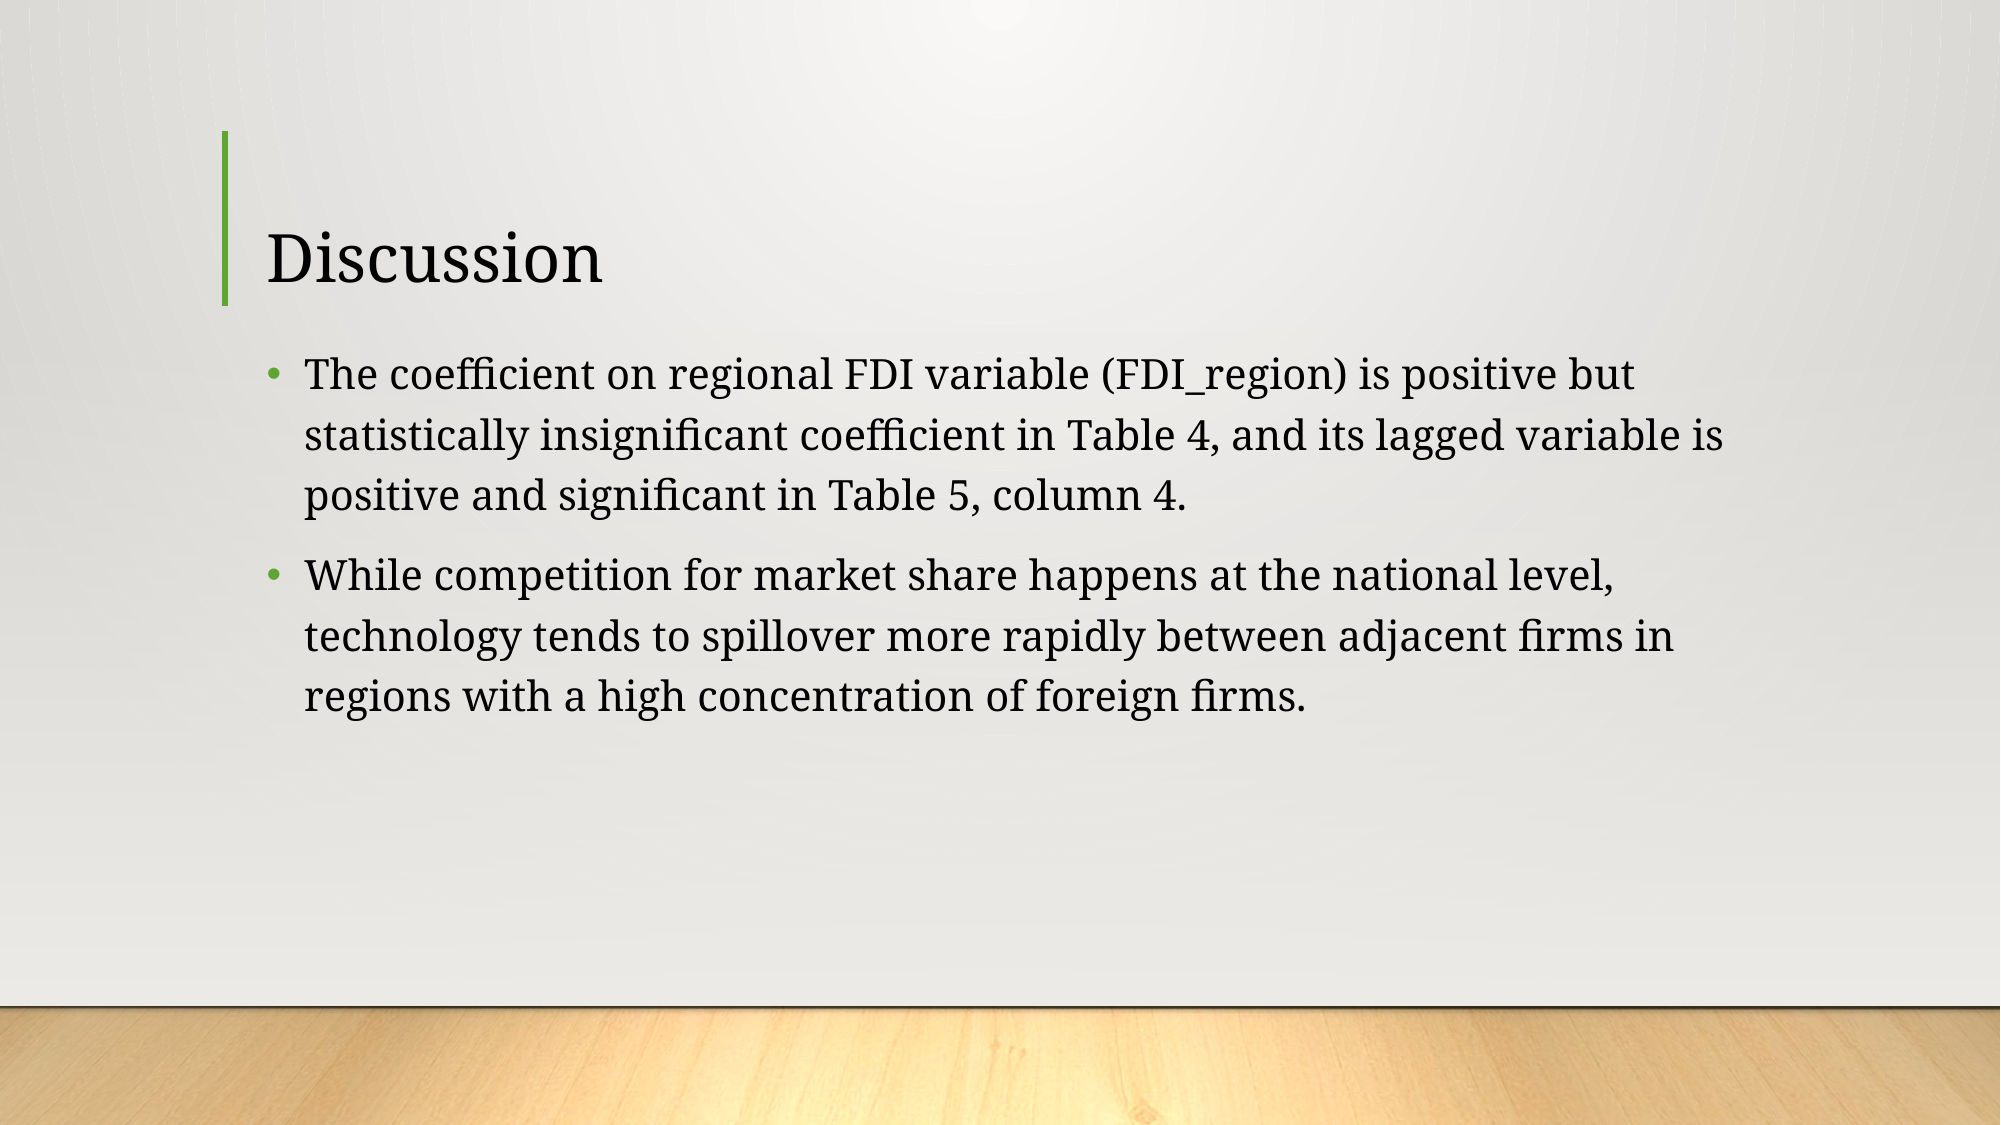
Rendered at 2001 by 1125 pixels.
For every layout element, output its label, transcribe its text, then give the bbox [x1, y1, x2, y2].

title Discussion [251, 131, 1814, 305]
picture [0, 1006, 2000, 1125]
list The coefficient on regional FDI variable (FDI_region) is positive but statistically insignificant coefficient in Table 4, and its lagged variable is positive and significant in Table 5, column 4. While competition for market share happens at the national level, technology tends to spillover more rapidly between adjacent firms in regions with a high concentration of foreign firms. [251, 330, 1814, 897]
